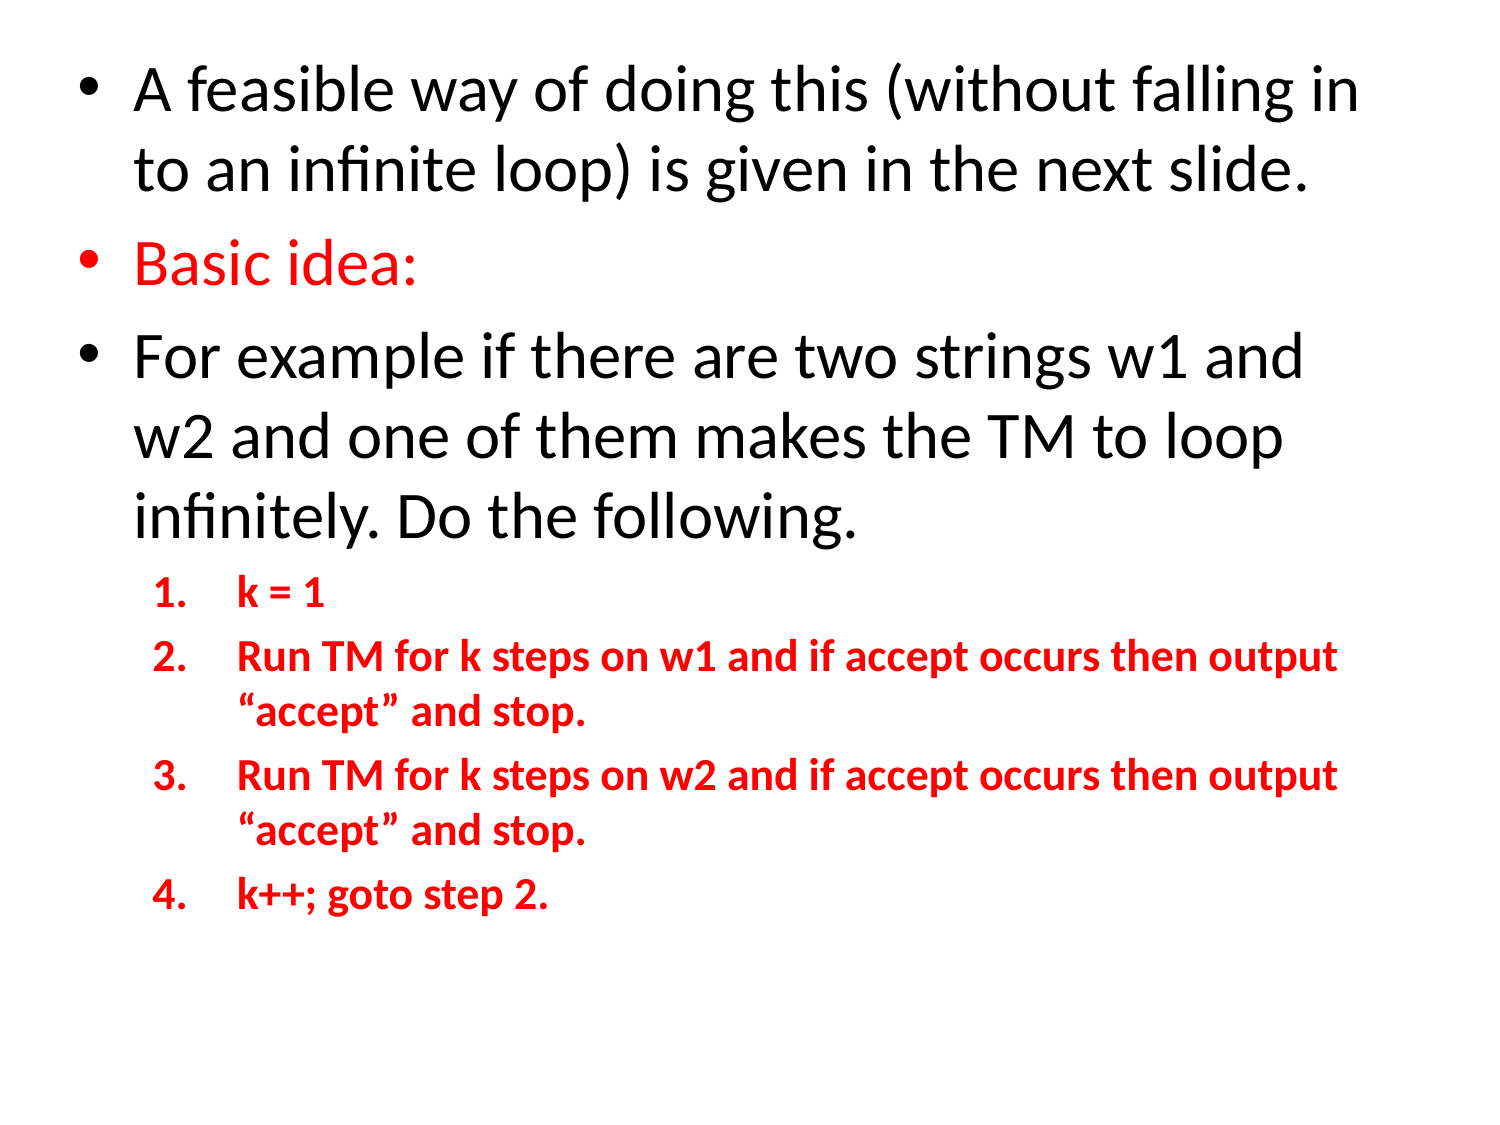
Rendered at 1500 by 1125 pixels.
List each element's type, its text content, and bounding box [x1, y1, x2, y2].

list A feasible way of doing this (without falling in to an infinite loop) is given in the next slide. Basic idea: For example if there are two strings w1 and w2 and one of them makes the TM to loop infinitely. Do the following. k = 1 Run TM for k steps on w1 and if accept occurs then output “accept” and stop. Run TM for k steps on w2 and if accept occurs then output “accept” and stop. k++; goto step 2. [62, 37, 1413, 1088]
